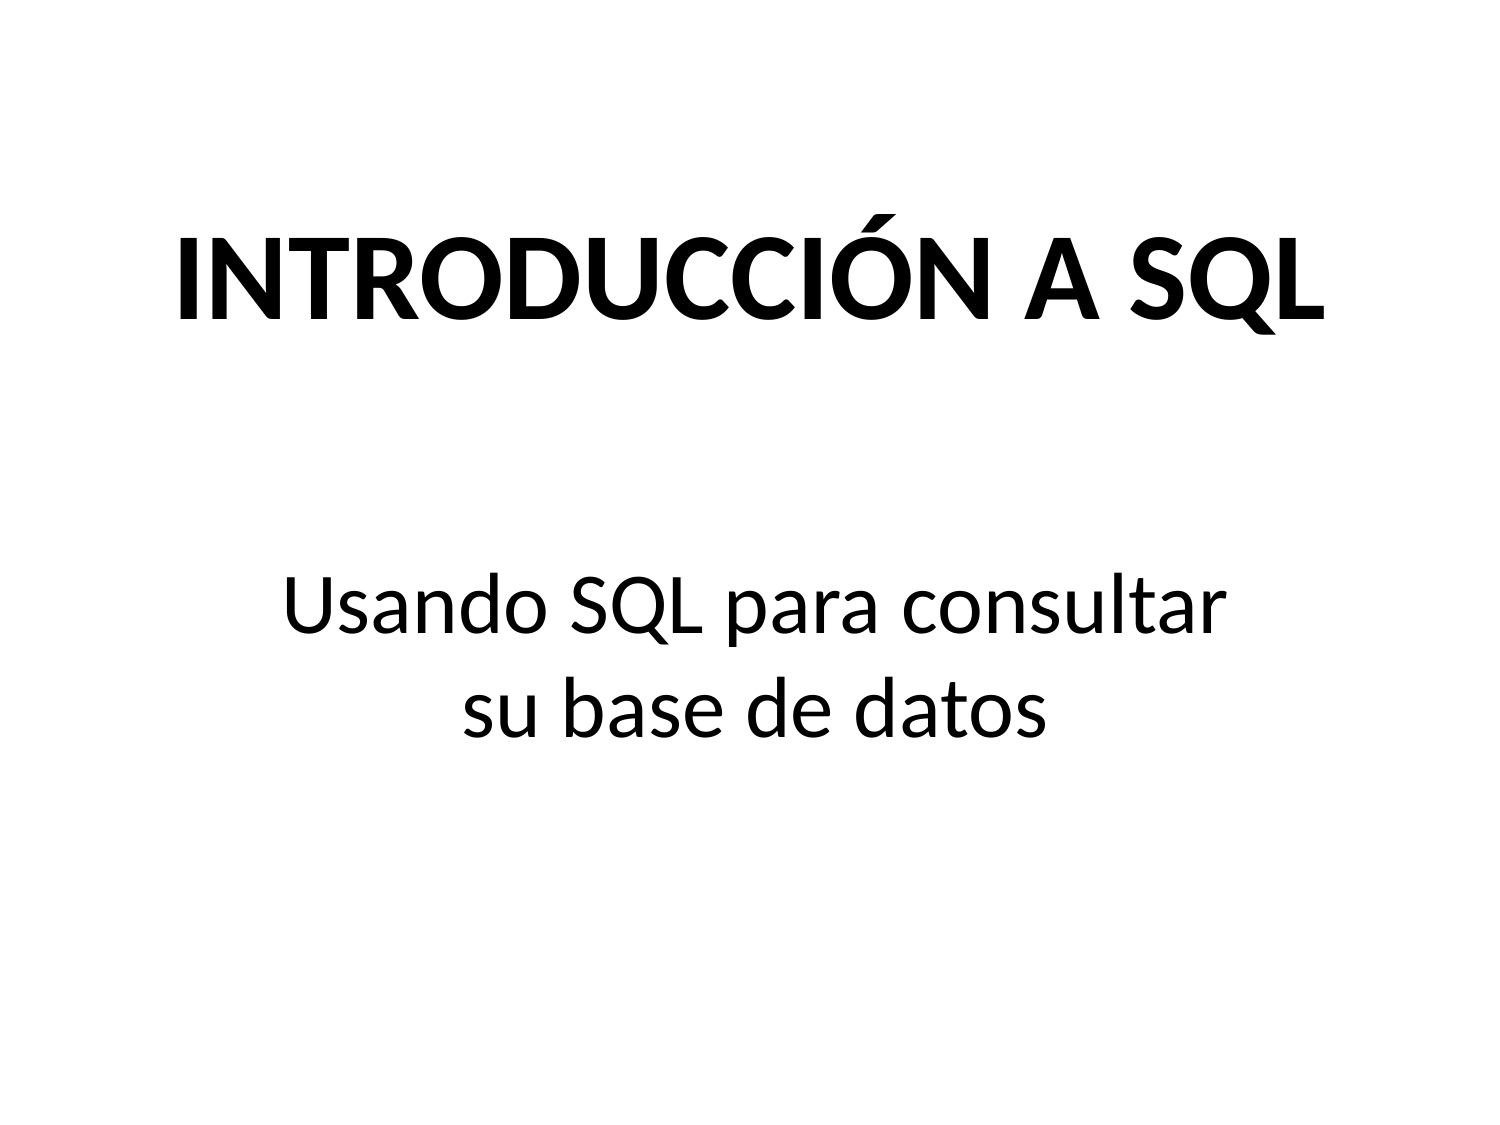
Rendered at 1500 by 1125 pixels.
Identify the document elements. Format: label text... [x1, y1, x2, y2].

title INTRODUCCIÓN A SQL [112, 149, 1388, 391]
subtitle Usando SQL para consultar su base de datos [230, 538, 1281, 827]
